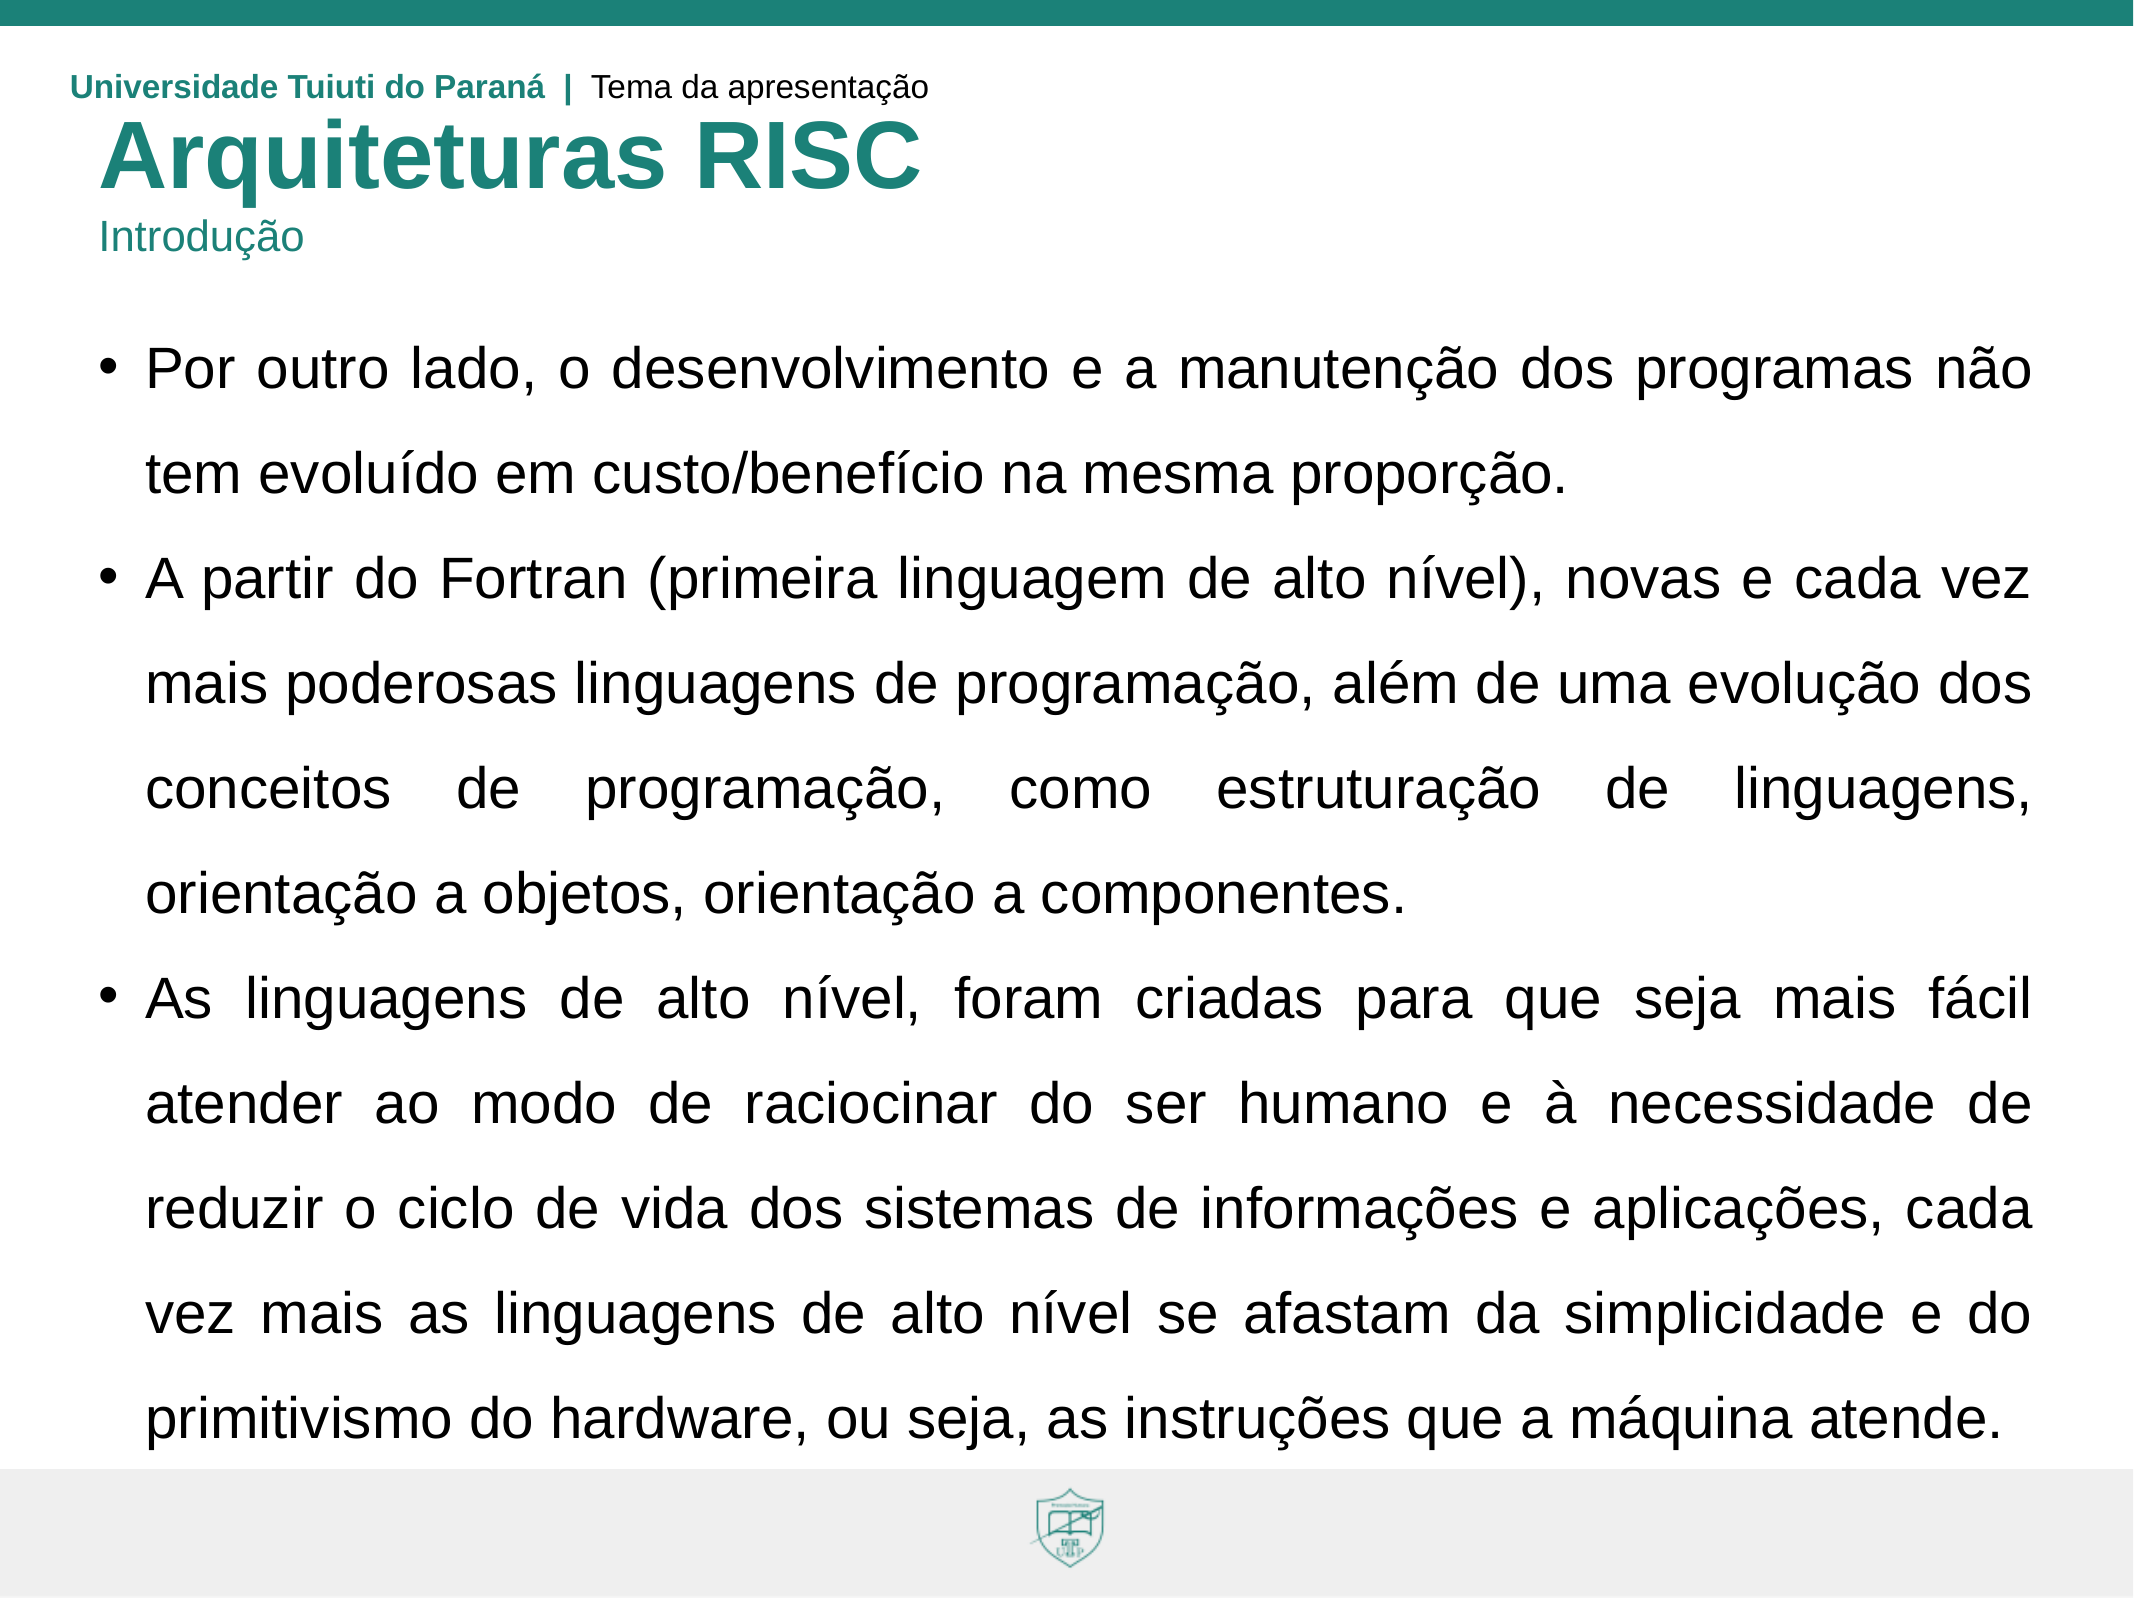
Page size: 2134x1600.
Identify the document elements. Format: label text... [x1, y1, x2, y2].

picture [0, 0, 2134, 26]
text_box Arquiteturas RISC Introdução Por outro lado, o desenvolvimento e a manutenção dos programas não tem evoluído em custo/benefício na mesma proporção. A partir do Fortran (primeira linguagem de alto nível), novas e cada vez mais poderosas linguagens de programação, além de uma evolução dos conceitos de programação, como estruturação de linguagens, orientação a objetos, orientação a componentes. As linguagens de alto nível, foram criadas para que seja mais fácil atender ao modo de raciocinar do ser humano e à necessidade de reduzir o ciclo de vida dos sistemas de informações e aplicações, cada vez mais as linguagens de alto nível se afastam da simplicidade e do primitivismo do hardware, ou seja, as instruções que a máquina atende. [92, 86, 2042, 1456]
text_box Universidade Tuiuti do Paraná | Tema da apresentação [63, 59, 936, 112]
picture [0, 1469, 2134, 1598]
